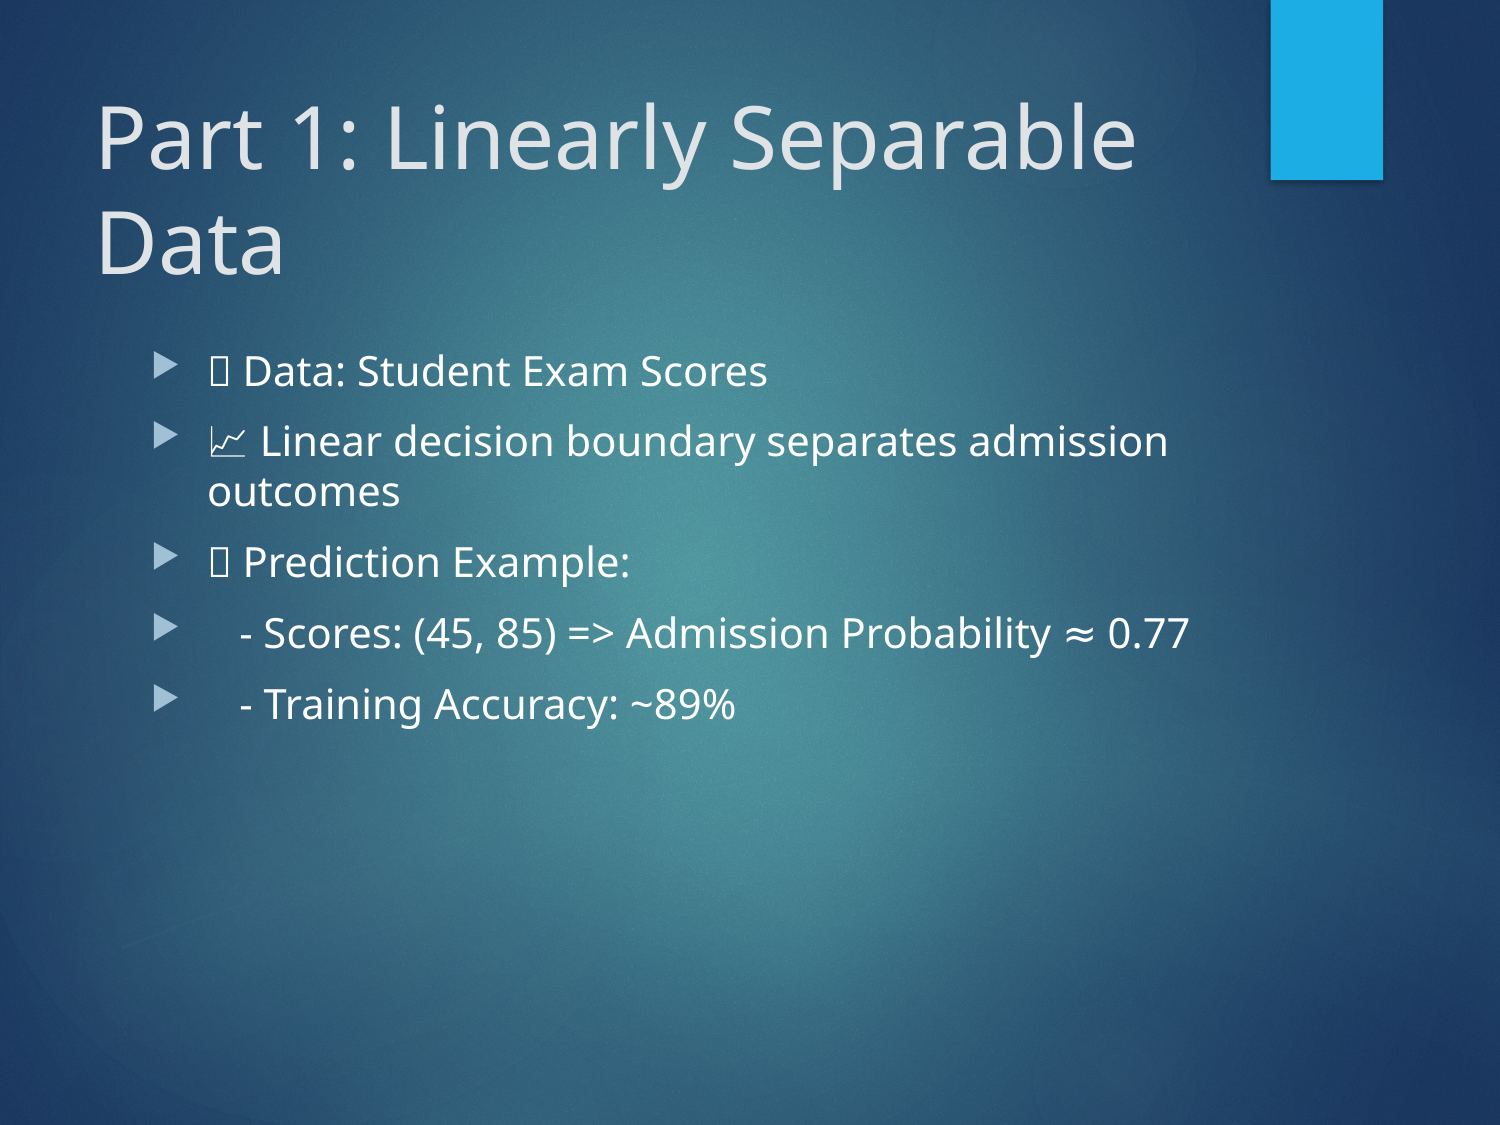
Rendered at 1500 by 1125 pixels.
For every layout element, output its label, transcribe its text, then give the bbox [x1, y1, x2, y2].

list 🧷 Data: Student Exam Scores 📈 Linear decision boundary separates admission outcomes 🎯 Prediction Example: - Scores: (45, 85) => Admission Probability ≈ 0.77 - Training Accuracy: ~89% [135, 336, 1237, 1025]
title Part 1: Linearly Separable Data [79, 74, 1237, 304]
